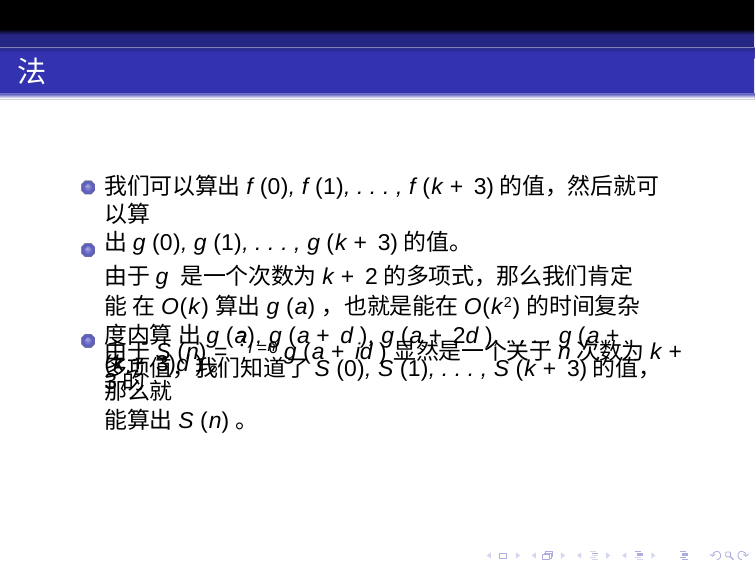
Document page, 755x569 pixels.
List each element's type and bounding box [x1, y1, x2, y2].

text_box [0, 0, 755, 567]
